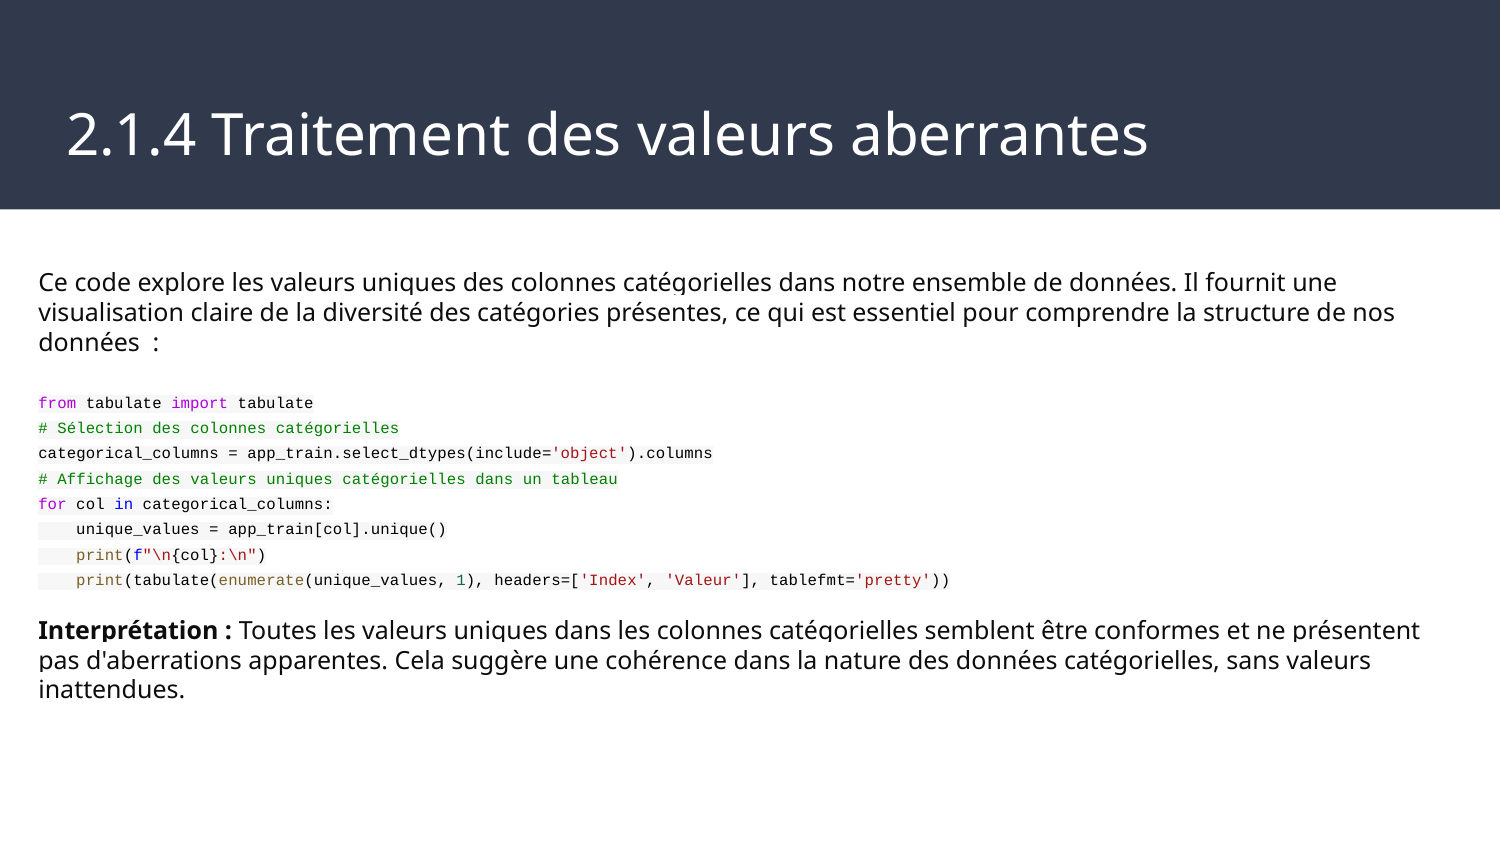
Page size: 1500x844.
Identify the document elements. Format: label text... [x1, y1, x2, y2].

text_box Ce code explore les valeurs uniques des colonnes catégorielles dans notre ensemble de données. Il fournit une visualisation claire de la diversité des catégories présentes, ce qui est essentiel pour comprendre la structure de nos données : from tabulate import tabulate # Sélection des colonnes catégorielles categorical_columns = app_train.select_dtypes(include='object').columns # Affichage des valeurs uniques catégorielles dans un tableau for col in categorical_columns: unique_values = app_train[col].unique() print(f"\n{col}:\n") print(tabulate(enumerate(unique_values, 1), headers=['Index', 'Valeur'], tablefmt='pretty')) Interprétation : Toutes les valeurs uniques dans les colonnes catégorielles semblent être conformes et ne présentent pas d'aberrations apparentes. Cela suggère une cohérence dans la nature des données catégorielles, sans valeurs inattendues. [23, 251, 1477, 832]
title 2.1.4 Traitement des valeurs aberrantes [51, 82, 1449, 185]
